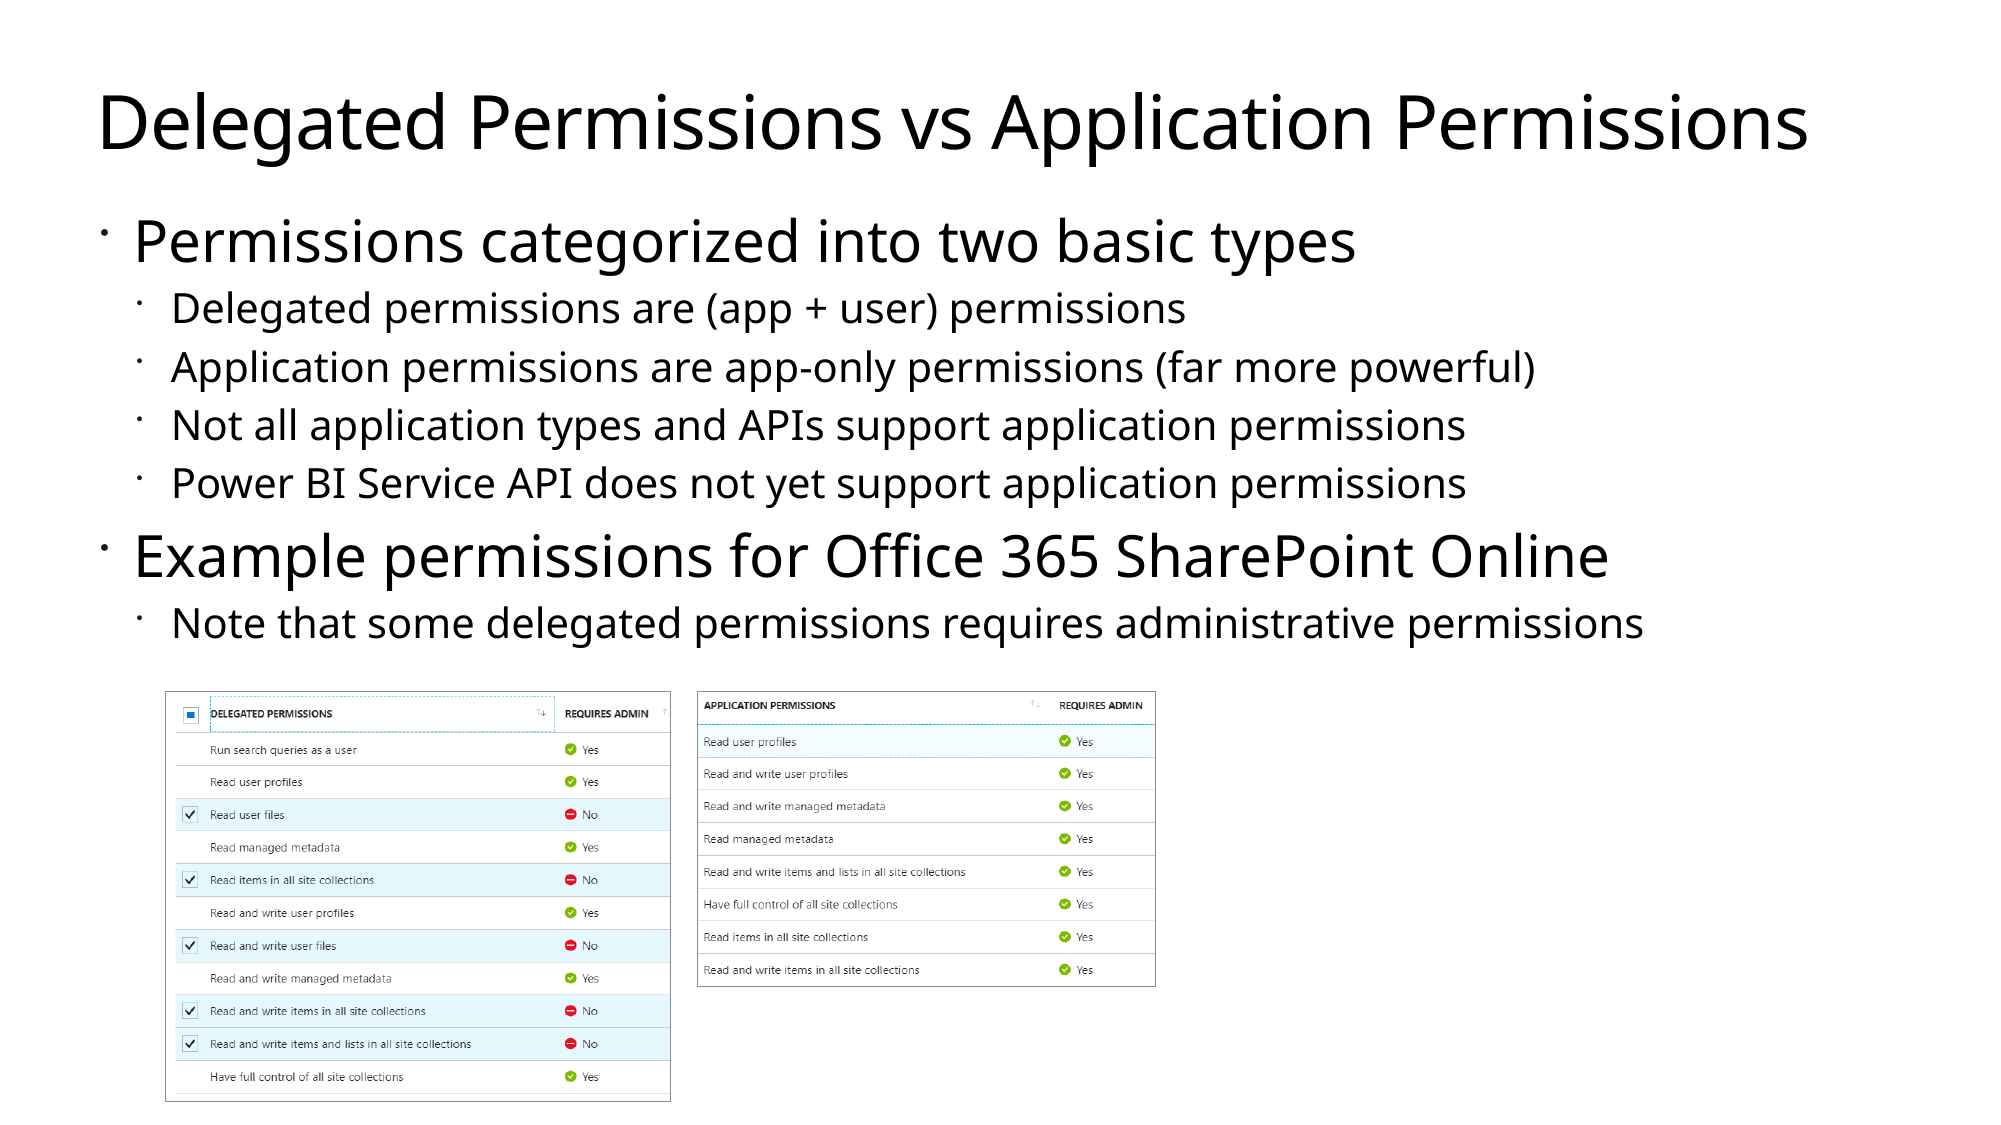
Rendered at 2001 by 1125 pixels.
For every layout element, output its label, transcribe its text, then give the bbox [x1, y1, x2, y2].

list Permissions categorized into two basic types Delegated permissions are (app + user) permissions Application permissions are app-only permissions (far more powerful) Not all application types and APIs support application permissions Power BI Service API does not yet support application permissions Example permissions for Office 365 SharePoint Online Note that some delegated permissions requires administrative permissions [95, 203, 1904, 583]
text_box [164, 691, 1157, 1102]
title Delegated Permissions vs Application Permissions [96, 75, 1904, 166]
